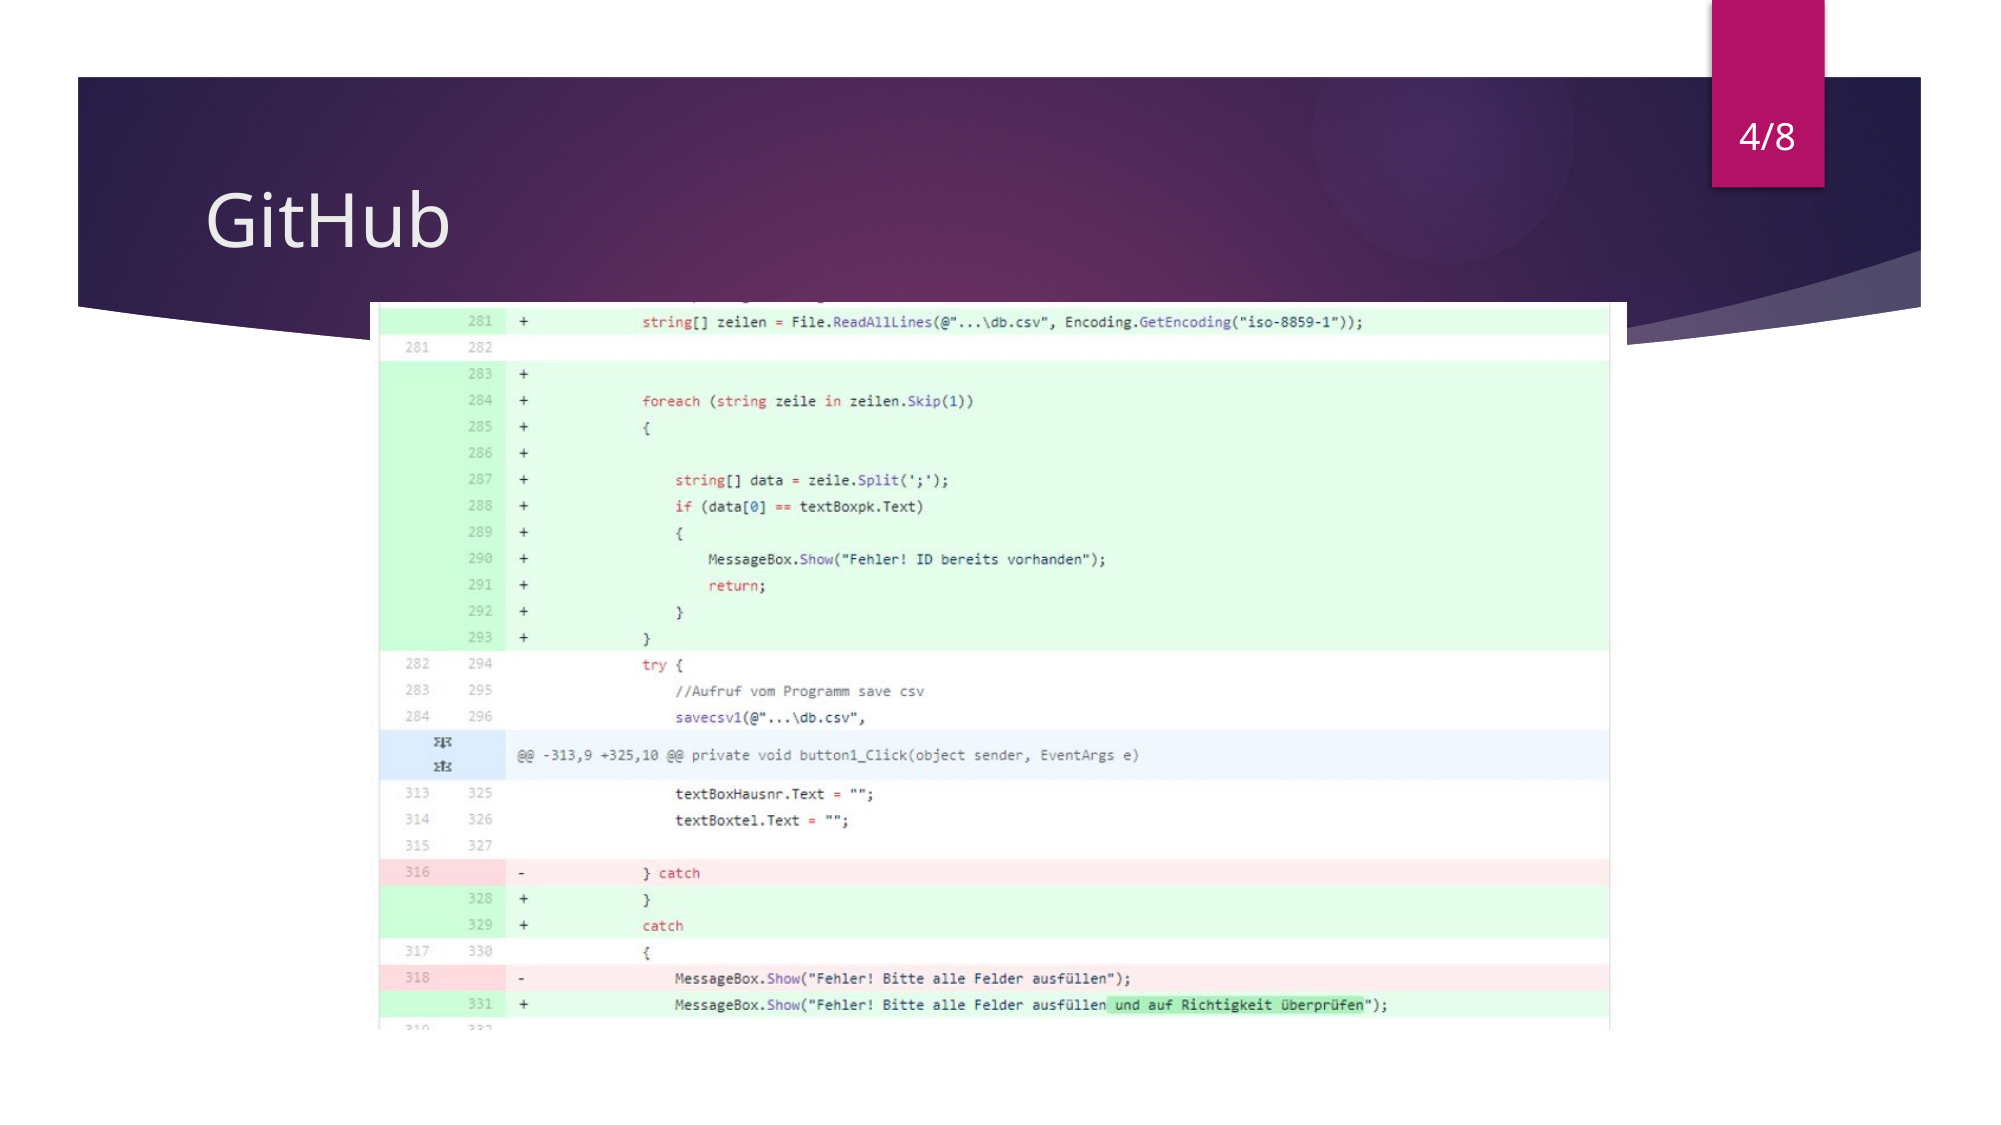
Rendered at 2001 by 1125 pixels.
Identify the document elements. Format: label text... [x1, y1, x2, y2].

picture [370, 302, 1627, 1031]
text_box 4/8 [1711, 105, 1824, 166]
title GitHub [189, 159, 1627, 276]
